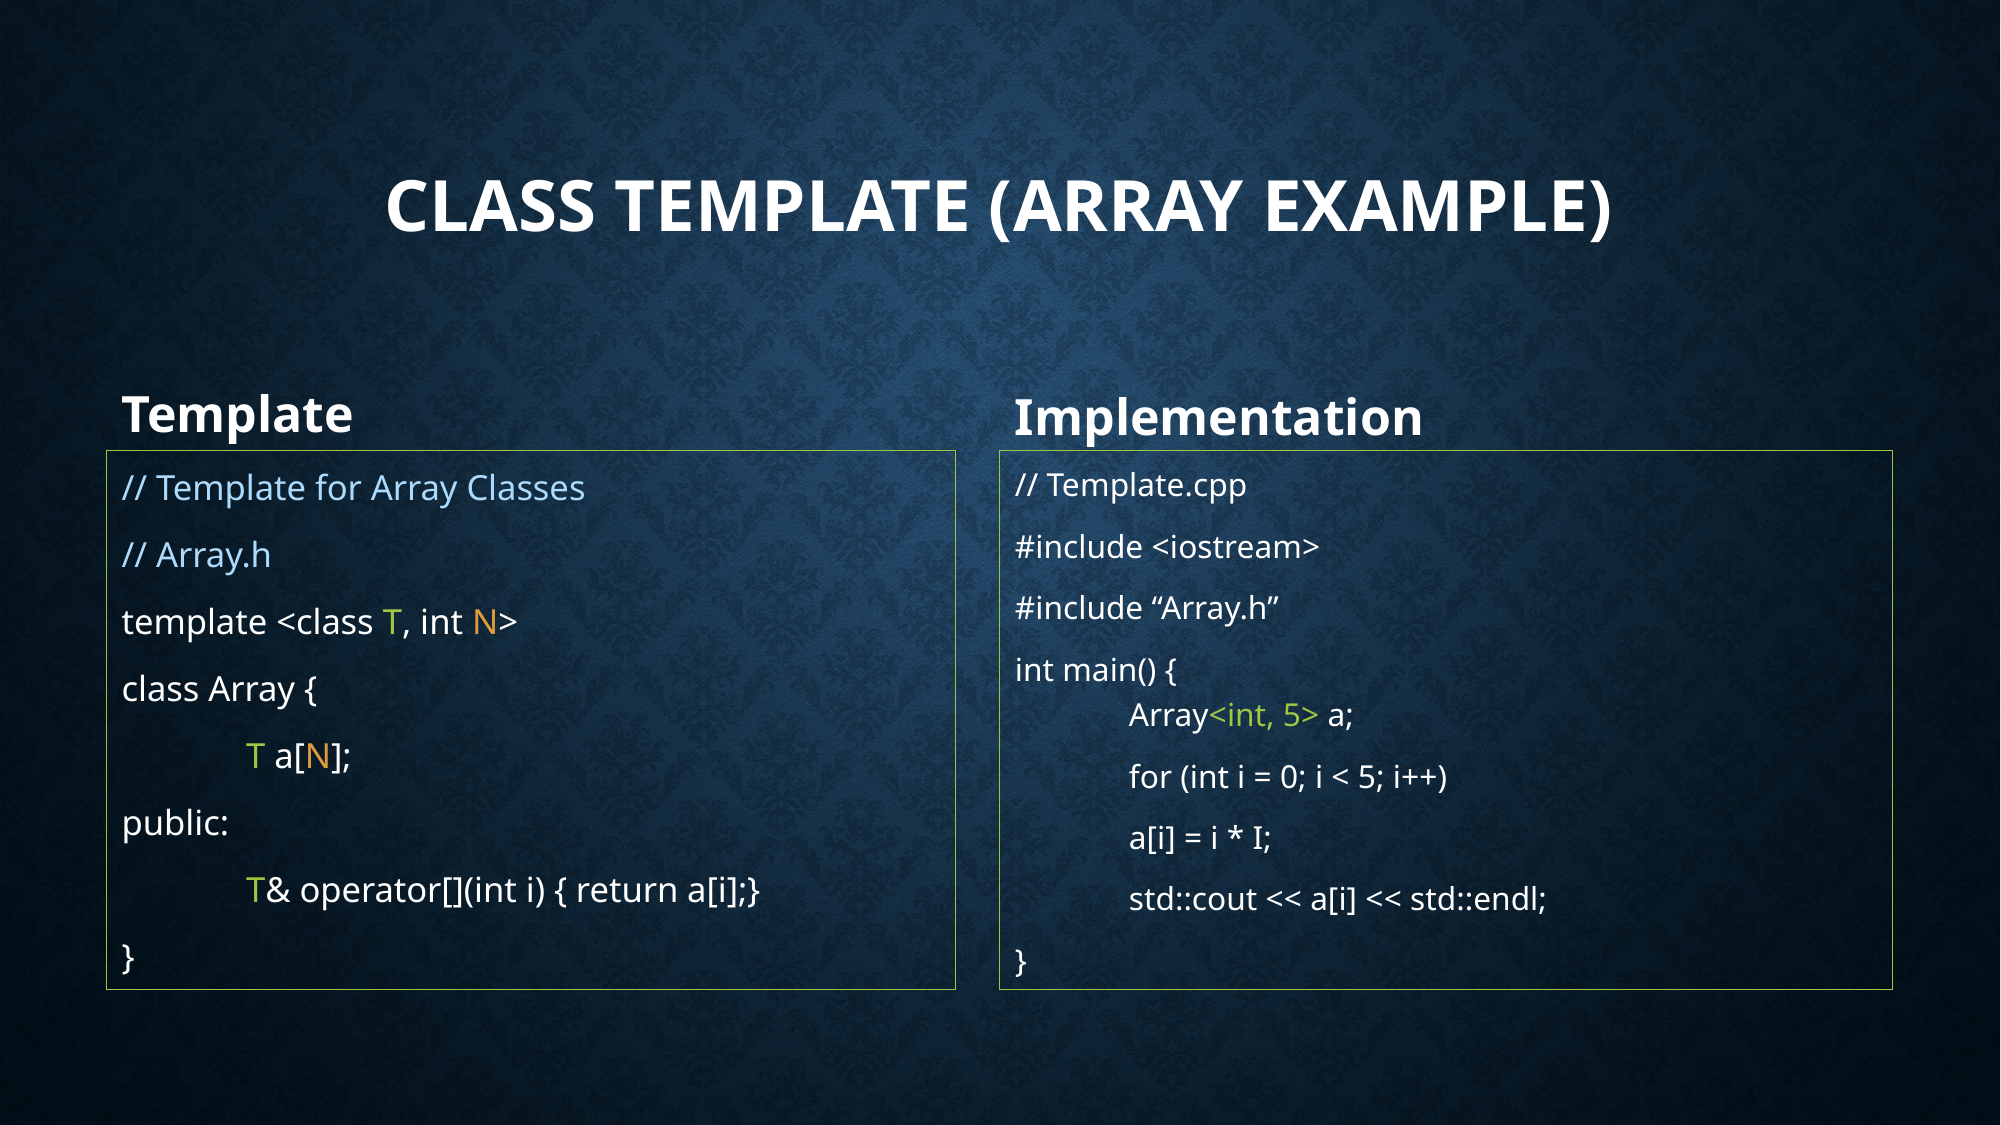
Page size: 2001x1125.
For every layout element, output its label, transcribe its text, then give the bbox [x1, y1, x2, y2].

list // Template.cpp #include <iostream> #include “Array.h” int main() { Array<int, 5> a; for (int i = 0; i < 5; i++) a[i] = i * I; std::cout << a[i] << std::endl; } [999, 450, 1893, 990]
list Implementation [999, 317, 1799, 450]
list Template [106, 314, 907, 450]
title Class Template (array example) [149, 99, 1849, 318]
list // Template for Array Classes // Array.h template <class T, int N> class Array { T a[N]; public: T& operator[](int i) { return a[i];} } [106, 450, 956, 990]
